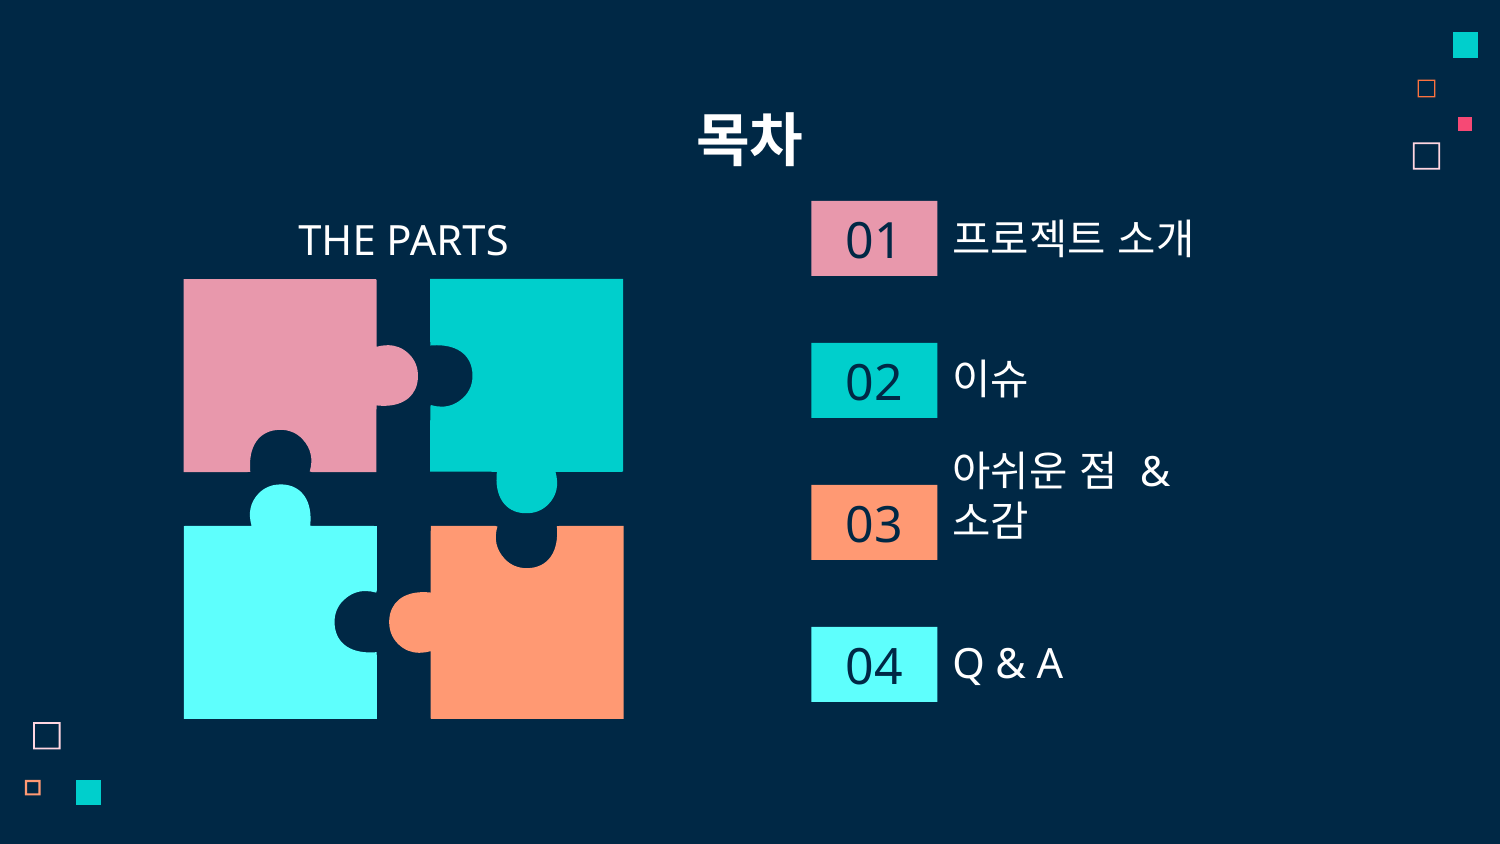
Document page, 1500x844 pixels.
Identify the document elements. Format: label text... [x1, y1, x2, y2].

text_box [183, 484, 377, 719]
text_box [811, 342, 1273, 419]
text_box [430, 278, 624, 514]
text_box [183, 279, 418, 473]
title 목차 [118, 88, 1382, 183]
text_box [811, 626, 1273, 703]
text_box THE PARTS [236, 203, 571, 279]
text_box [811, 200, 1273, 279]
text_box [811, 484, 1273, 561]
text_box [389, 525, 624, 719]
